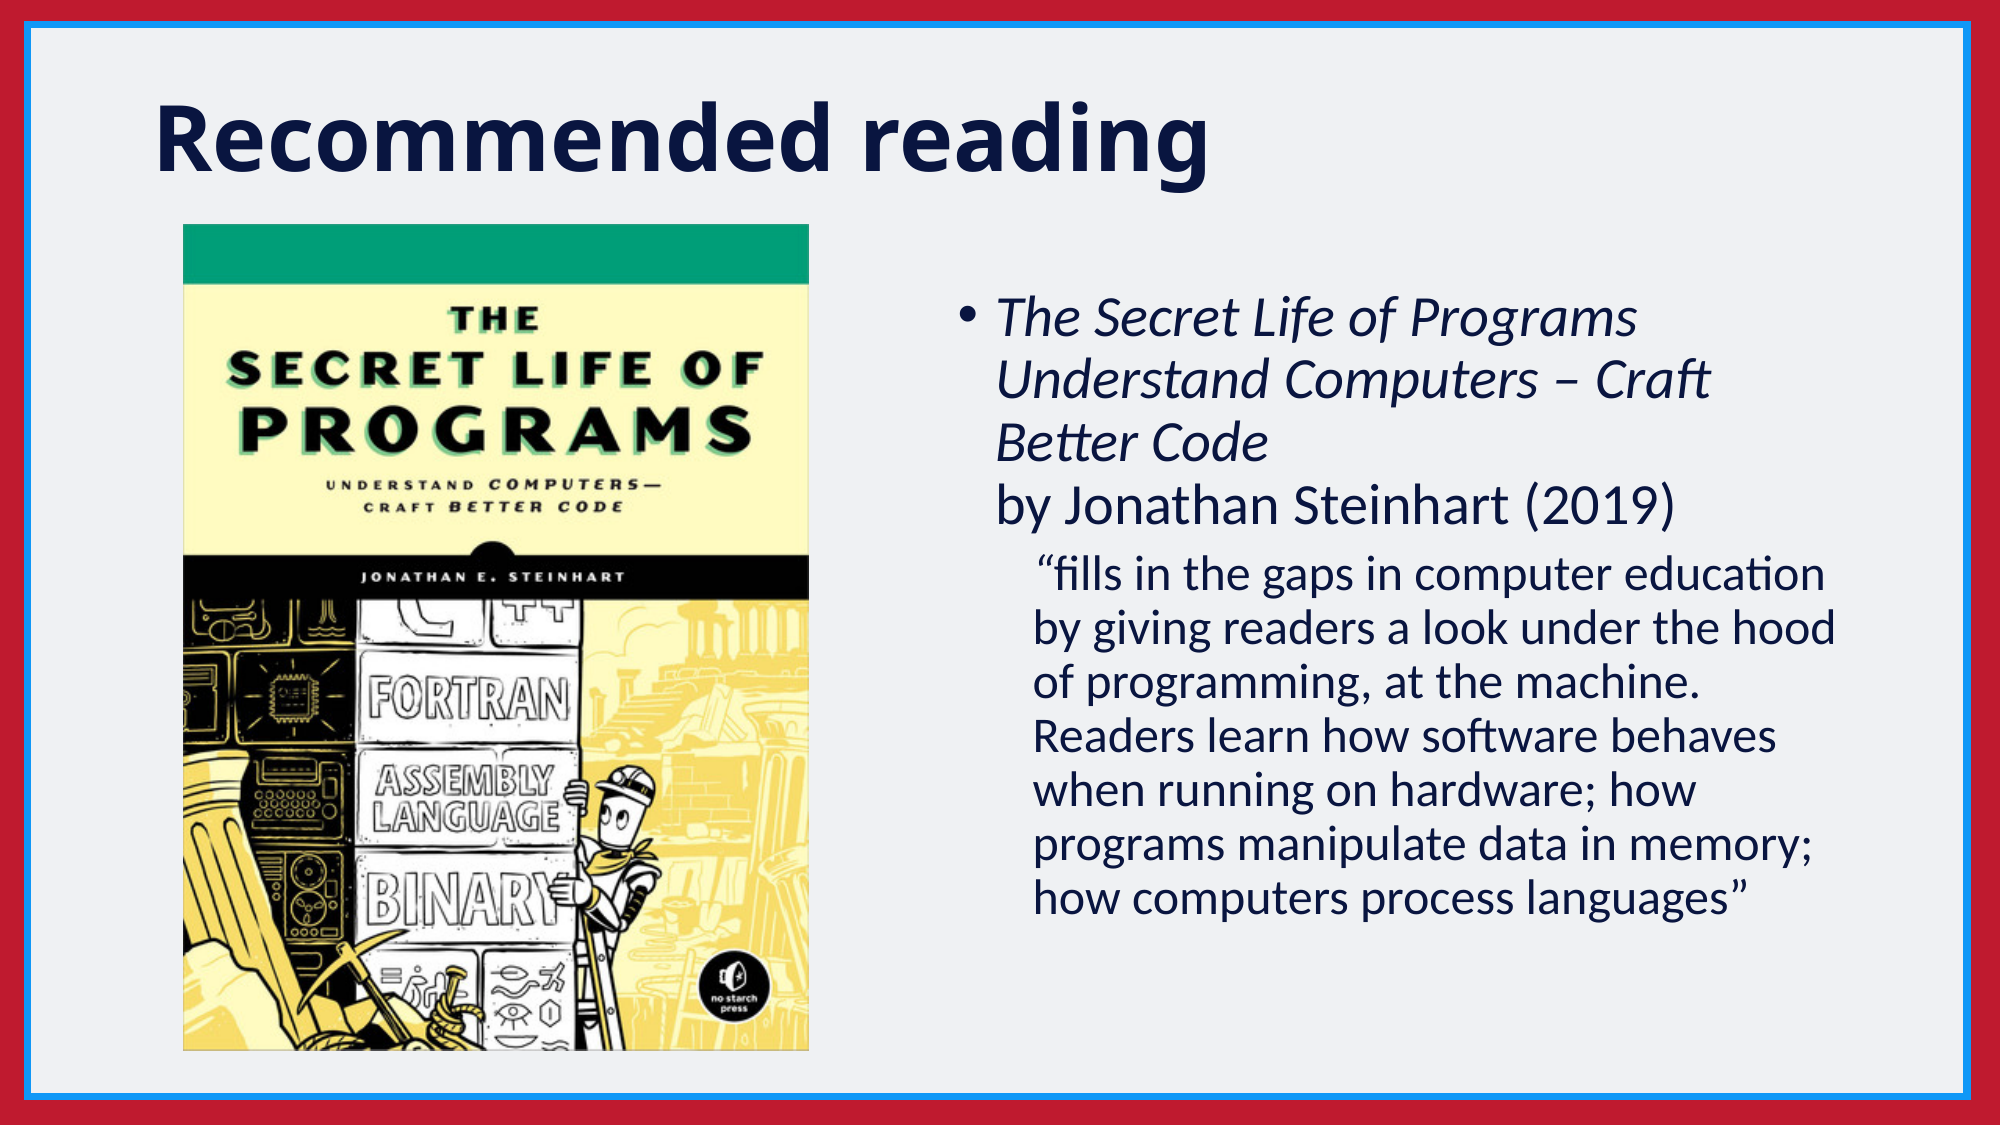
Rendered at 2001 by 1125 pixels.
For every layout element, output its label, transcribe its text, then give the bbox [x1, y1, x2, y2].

title Recommended reading [137, 59, 1863, 225]
picture [183, 224, 809, 1051]
list The Secret Life of Programs Understand Computers – Craft Better Code by Jonathan Steinhart (2019) “fills in the gaps in computer education by giving readers a look under the hood of programming, at the machine. Readers learn how software behaves when running on hardware; how programs manipulate data in memory; how computers process languages” [942, 278, 1864, 977]
